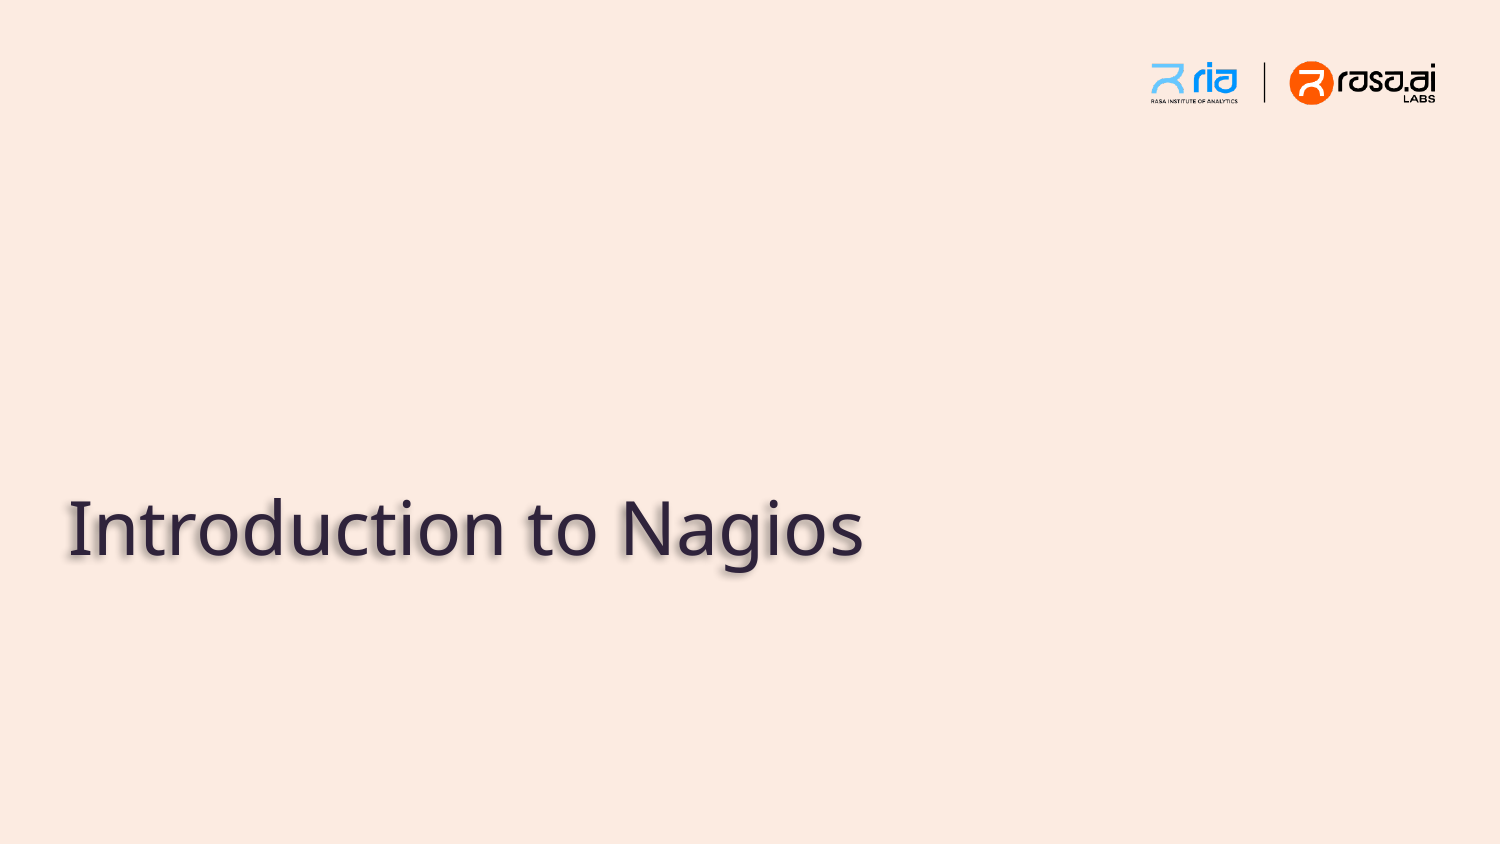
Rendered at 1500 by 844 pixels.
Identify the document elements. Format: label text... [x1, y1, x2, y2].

picture [1149, 59, 1435, 105]
title Introduction to Nagios [65, 476, 878, 621]
